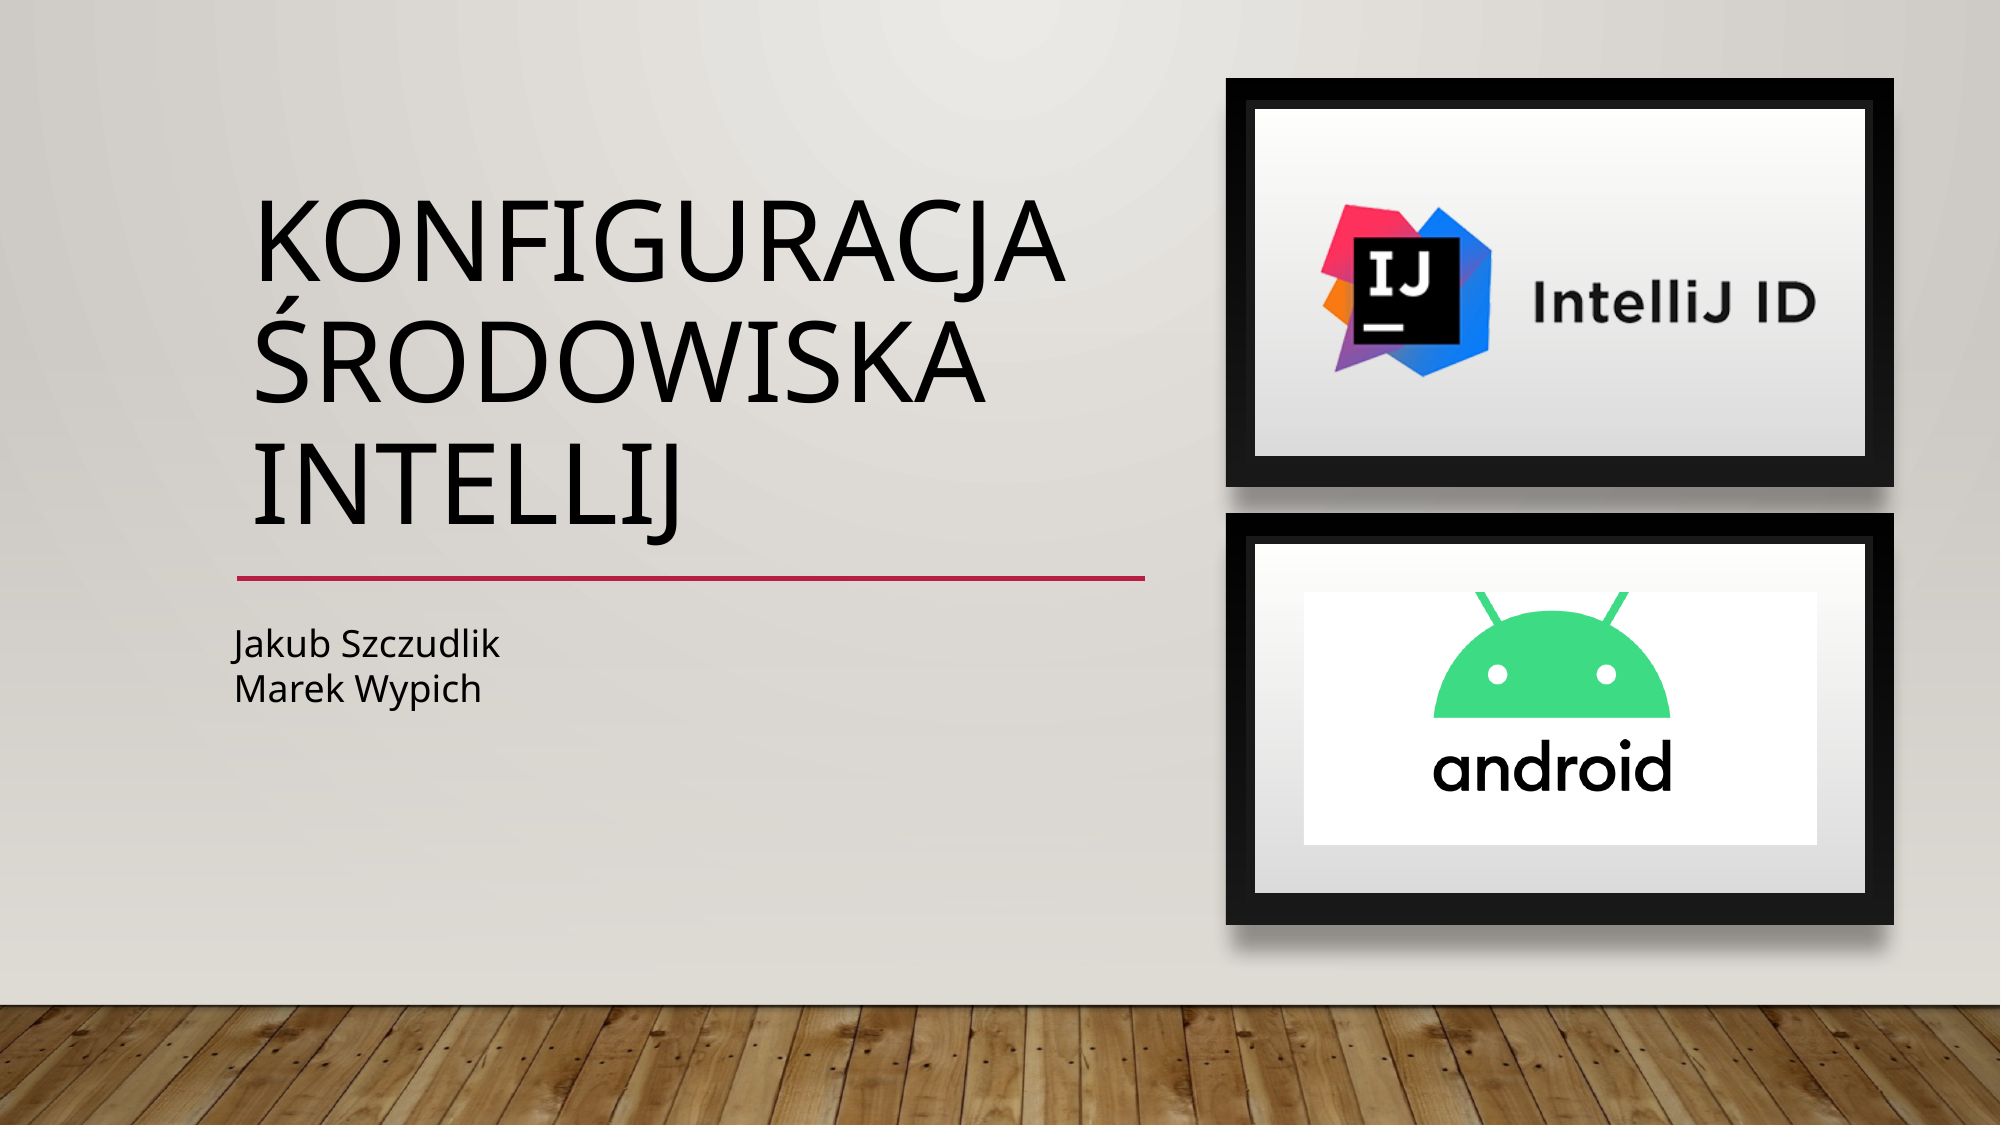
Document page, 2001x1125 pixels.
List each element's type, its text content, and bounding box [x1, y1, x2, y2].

text_box Jakub Szczudlik Marek Wypich [218, 612, 516, 718]
text_box [0, 0, 2000, 330]
title Konfiguracja środowiska IntelliJ [236, 131, 1146, 549]
text_box [0, 330, 2000, 1004]
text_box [1225, 78, 1895, 487]
picture [0, 1006, 2000, 1125]
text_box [1225, 513, 1895, 925]
picture [1303, 592, 1818, 845]
picture [1304, 157, 1817, 411]
